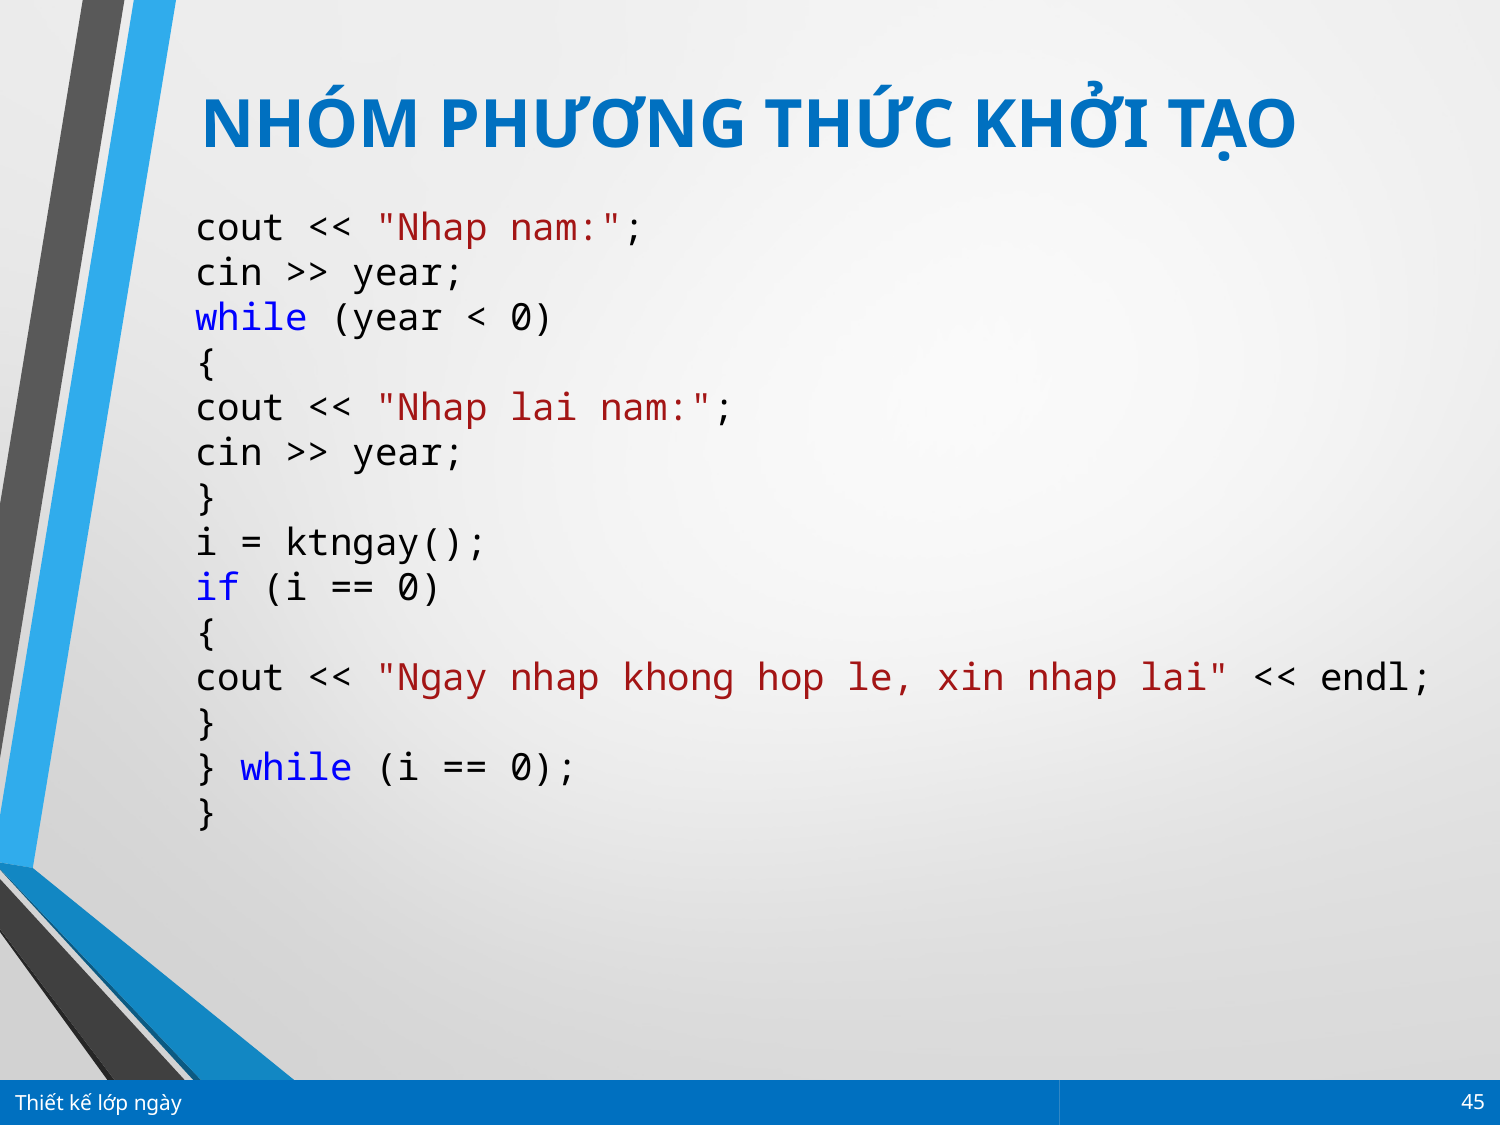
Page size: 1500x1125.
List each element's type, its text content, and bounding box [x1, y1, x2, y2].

text_box NHÓM PHƯƠNG THỨC KHỞI TẠO [180, 73, 1320, 169]
text_box cout << "Nhap nam:"; cin >> year; while (year < 0) { cout << "Nhap lai nam:"; cin >> year; } i = ktngay(); if (i == 0) { cout << "Ngay nhap khong hop le, xin nhap lai" << endl; } } while (i == 0); } [180, 195, 1500, 841]
footer Thiết kế lớp ngày [0, 1080, 1059, 1125]
slide_number 45 [1059, 1080, 1500, 1125]
